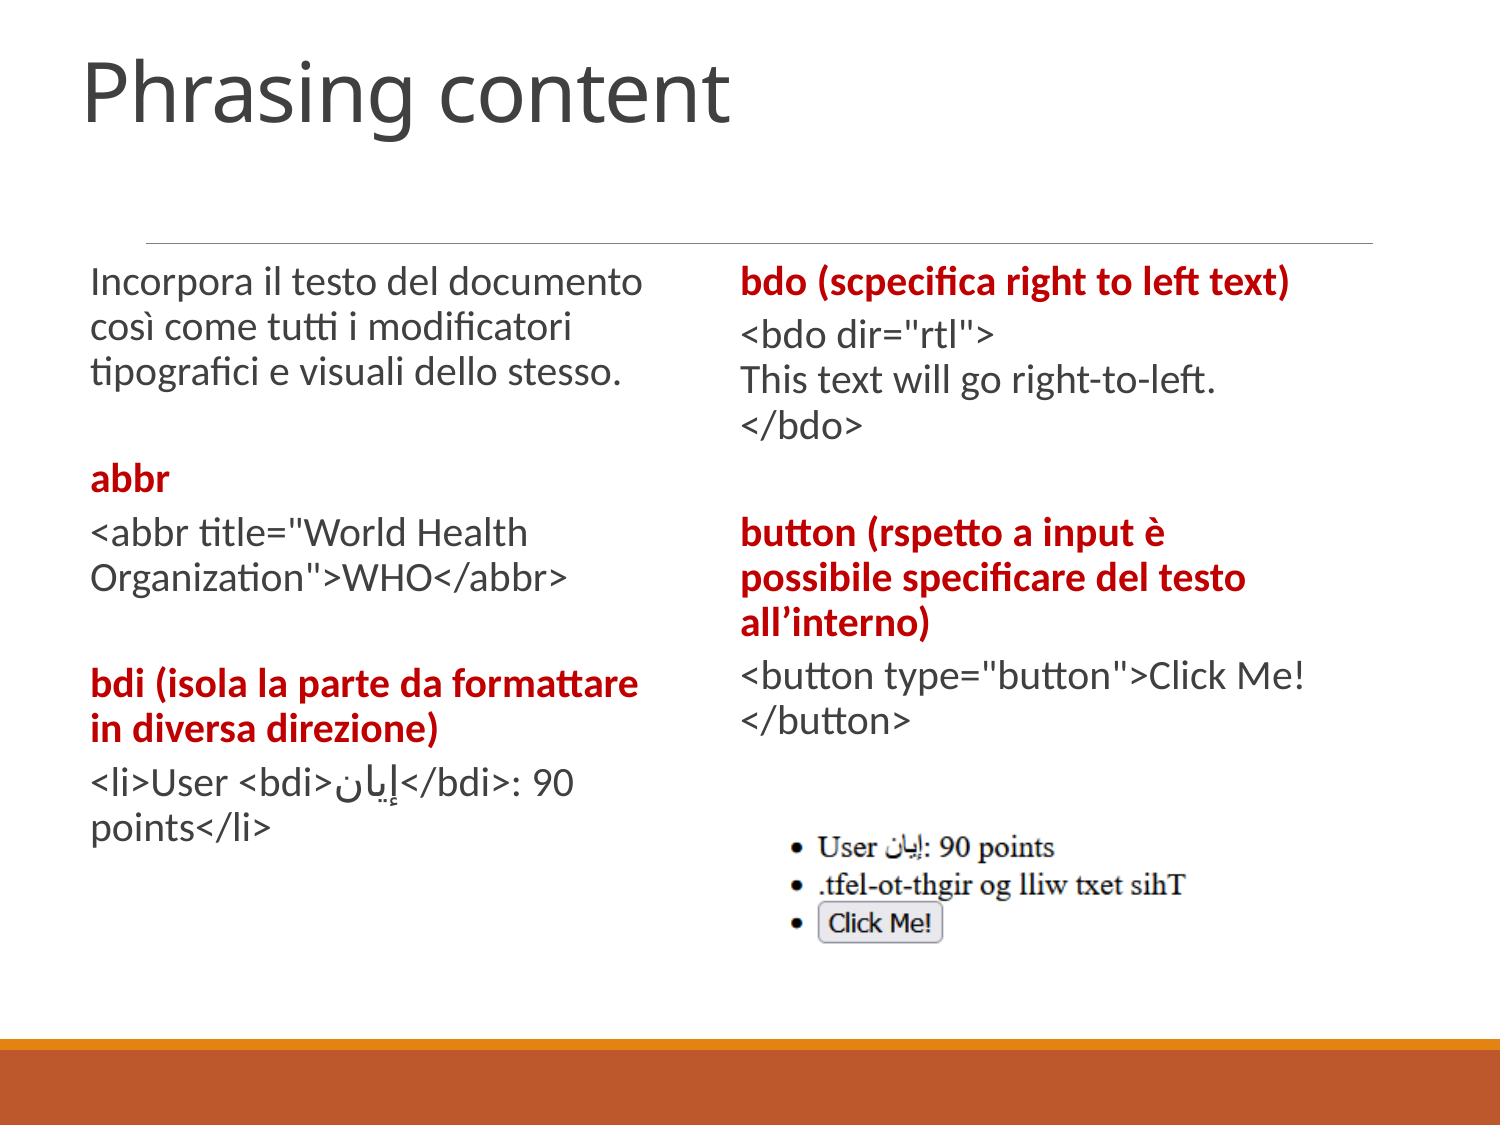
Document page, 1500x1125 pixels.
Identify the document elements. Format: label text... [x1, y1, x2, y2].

picture [742, 810, 1241, 1006]
title Phrasing content [64, 47, 1424, 227]
list Incorpora il testo del documento così come tutti i modificatori tipografici e visuali dello stesso. abbr <abbr title="World Health Organization">WHO</abbr> bdi (isola la parte da formattare in diversa direzione) <li>User <bdi>إيان</bdi>: 90 points</li> [75, 251, 675, 1005]
list bdo (scpecifica right to left text) <bdo dir="rtl"> This text will go right-to-left. </bdo> button (rspetto a input è possibile specificare del testo all’interno) <button type="button">Click Me!</button> [725, 251, 1325, 1005]
